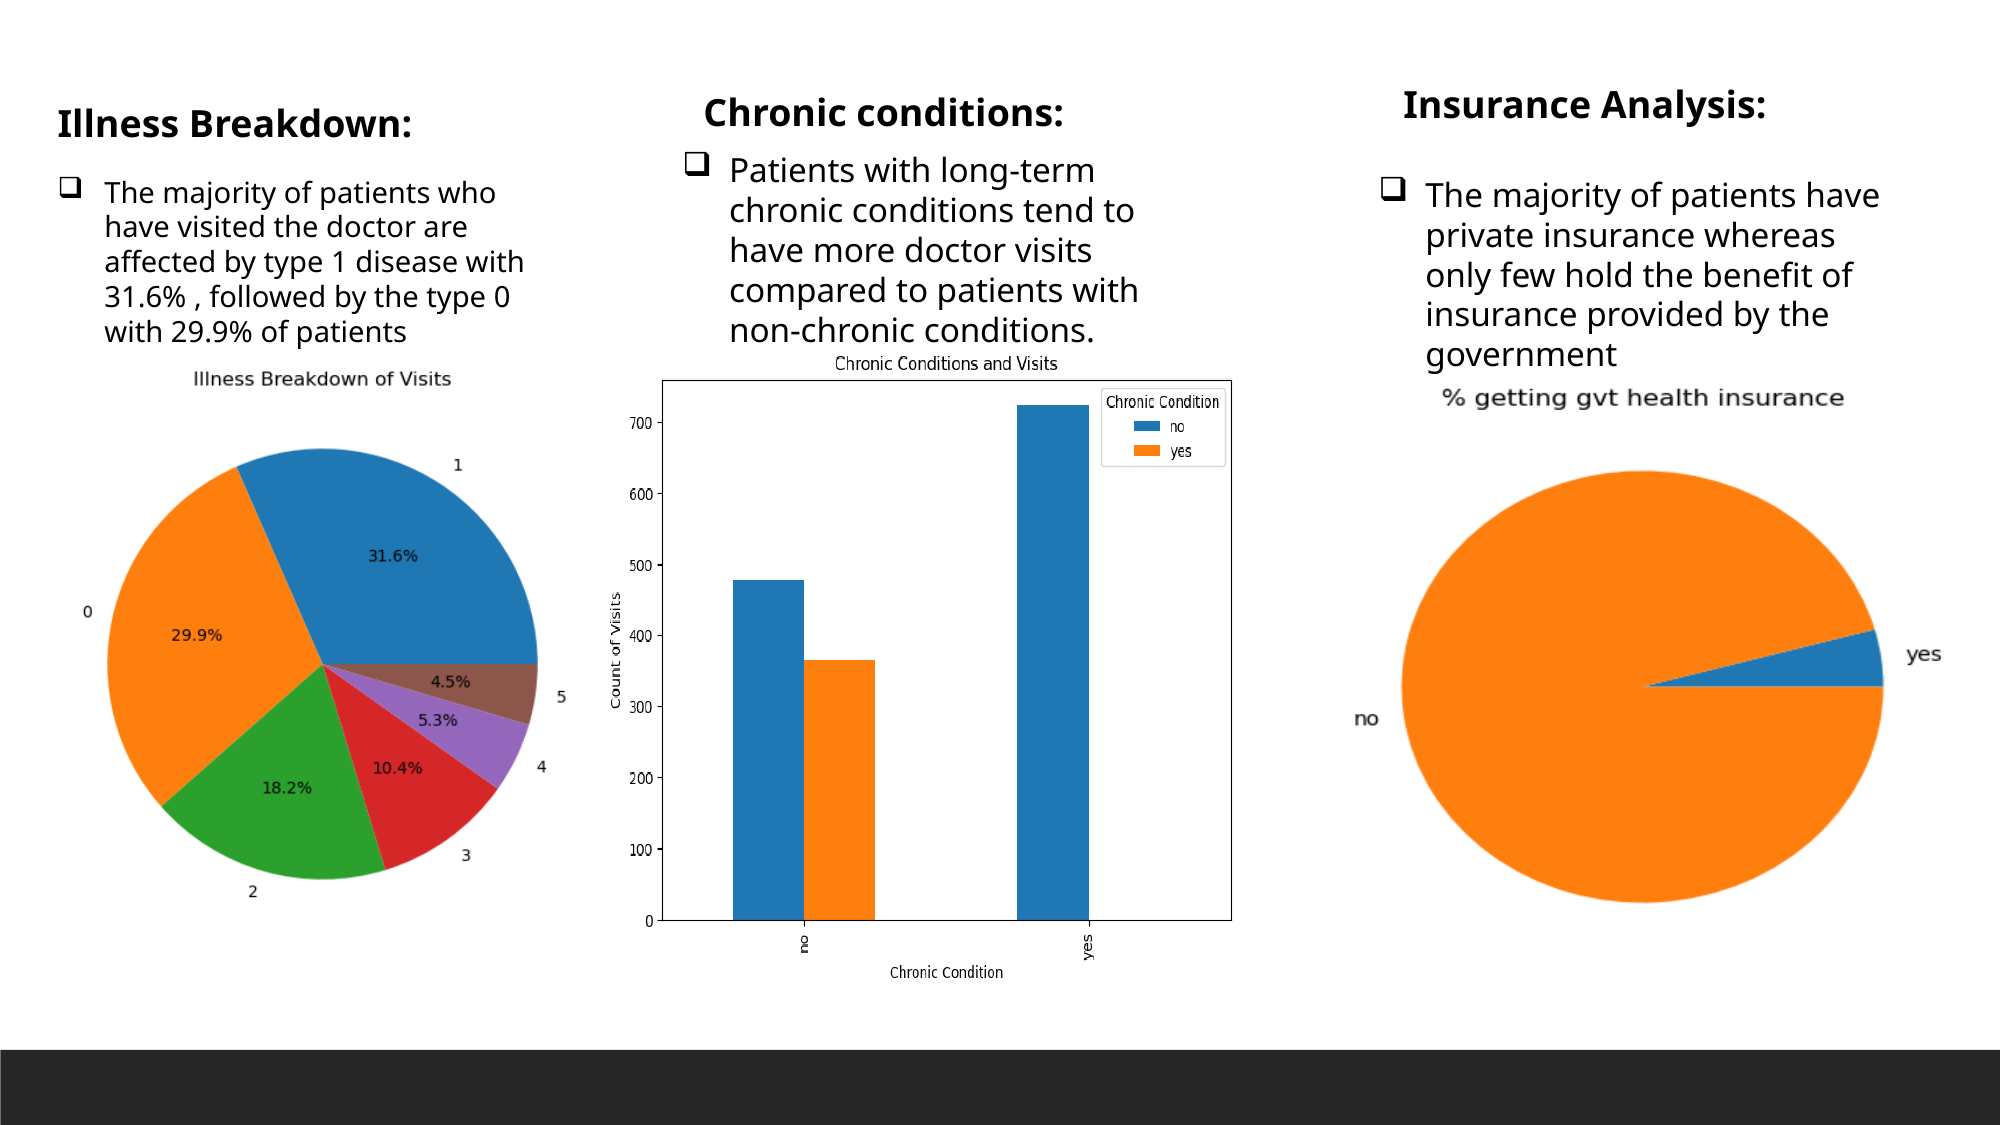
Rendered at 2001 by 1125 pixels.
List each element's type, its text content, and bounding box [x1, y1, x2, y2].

text_box Insurance Analysis: [1388, 73, 1868, 134]
text_box The majority of patients have private insurance whereas only few hold the benefit of insurance provided by the government [1363, 166, 1923, 371]
text_box Chronic conditions: [688, 81, 1139, 141]
picture [42, 344, 1239, 994]
text_box Patients with long-term chronic conditions tend to have more doctor visits compared to patients with non-chronic conditions. [667, 141, 1183, 341]
picture [1325, 374, 1958, 972]
text_box The majority of patients who have visited the doctor are affected by type 1 disease with 31.6% , followed by the type 0 with 29.9% of patients [42, 166, 570, 356]
text_box Illness Breakdown: [42, 92, 538, 152]
